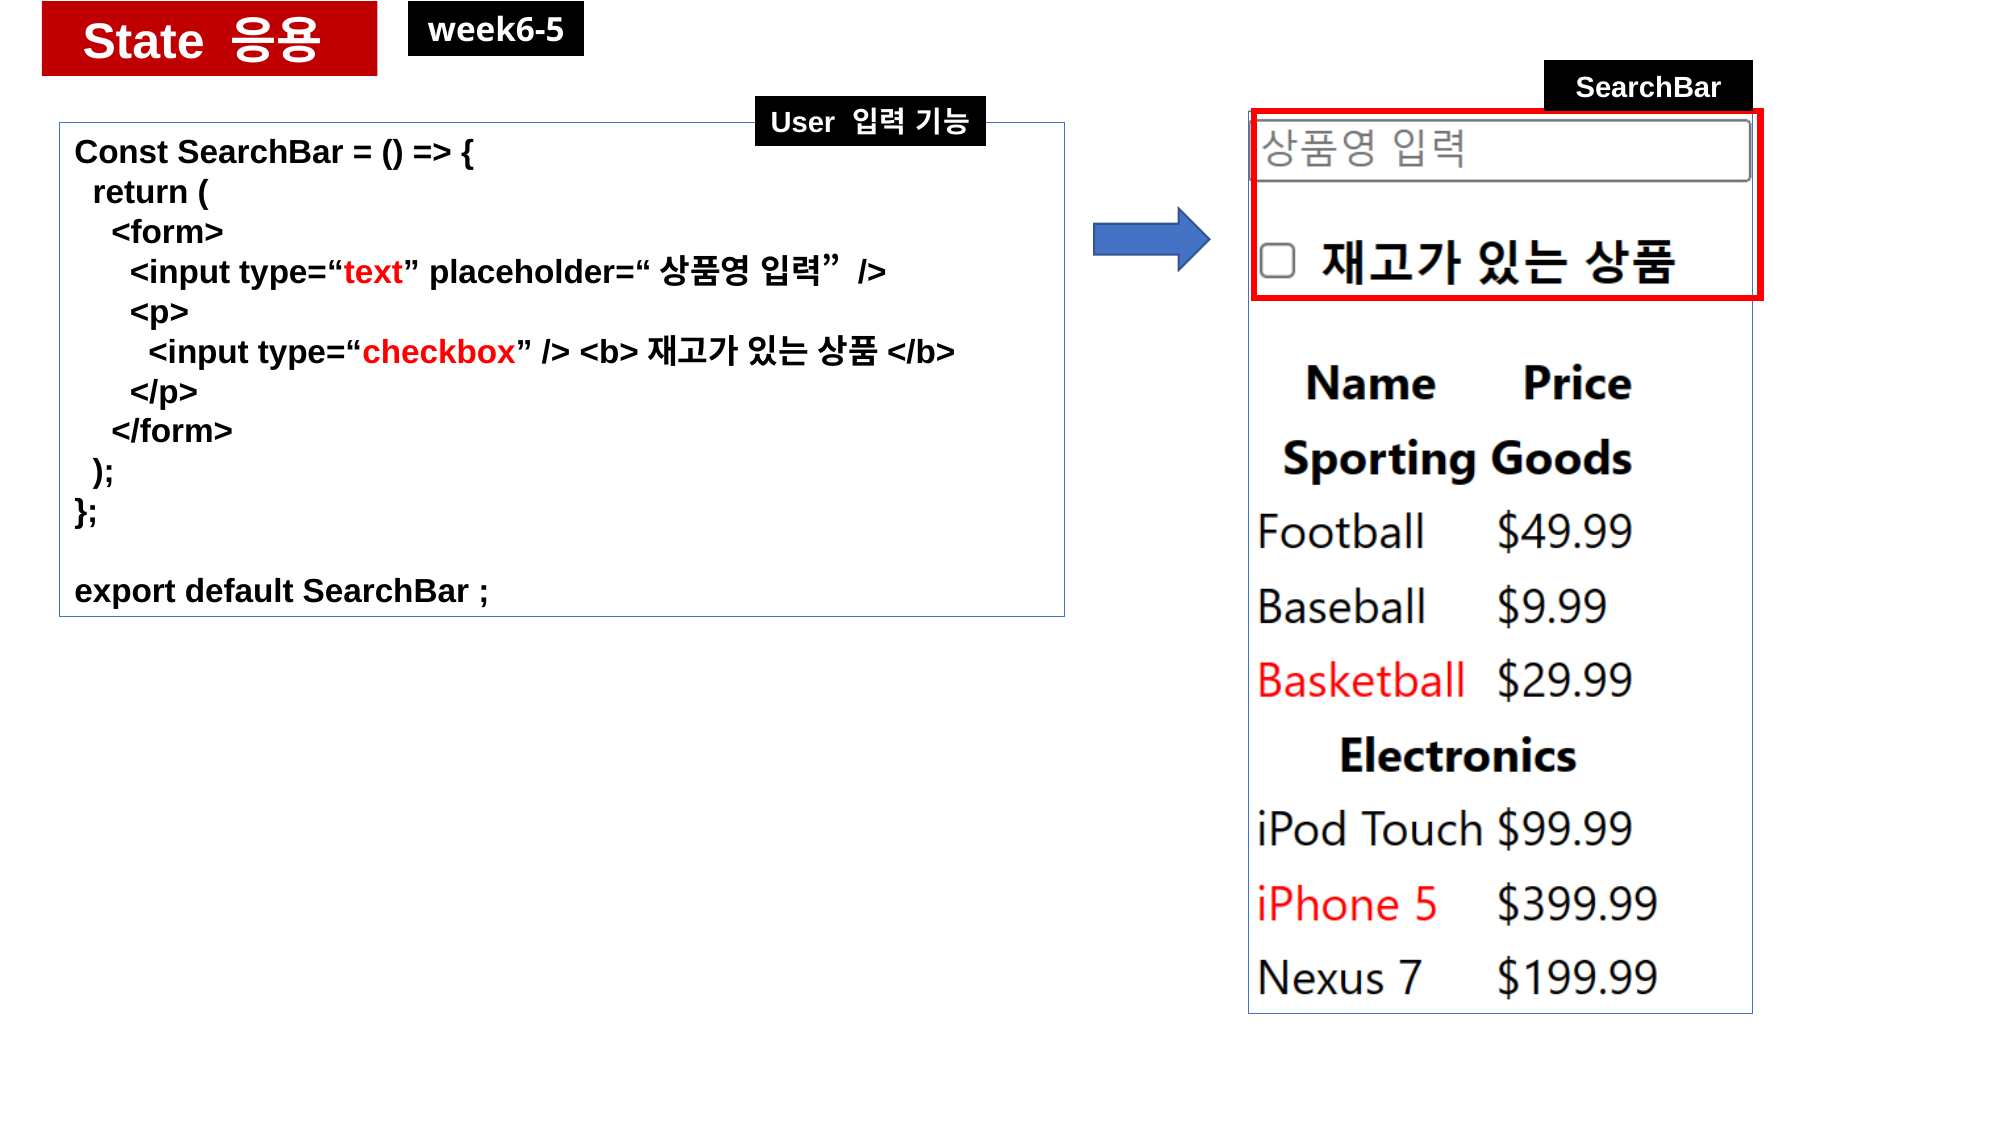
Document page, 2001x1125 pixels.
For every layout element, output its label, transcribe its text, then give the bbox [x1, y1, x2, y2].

picture [1248, 110, 1753, 1014]
text_box User 입력 기능 [755, 96, 986, 146]
text_box State 응용 [41, 1, 378, 76]
text_box [1093, 205, 1211, 273]
text_box [1753, 110, 1761, 299]
text_box week6-5 [408, 1, 584, 56]
text_box SearchBar [1544, 60, 1753, 110]
text_box Const SearchBar = () => { return ( <form> <input type=“text” placeholder=“상품영 입력” /> <p> <input type=“checkbox” /> <b>재고가 있는 상품</b> </p> </form> ); }; export default SearchBar ; [59, 122, 1065, 617]
